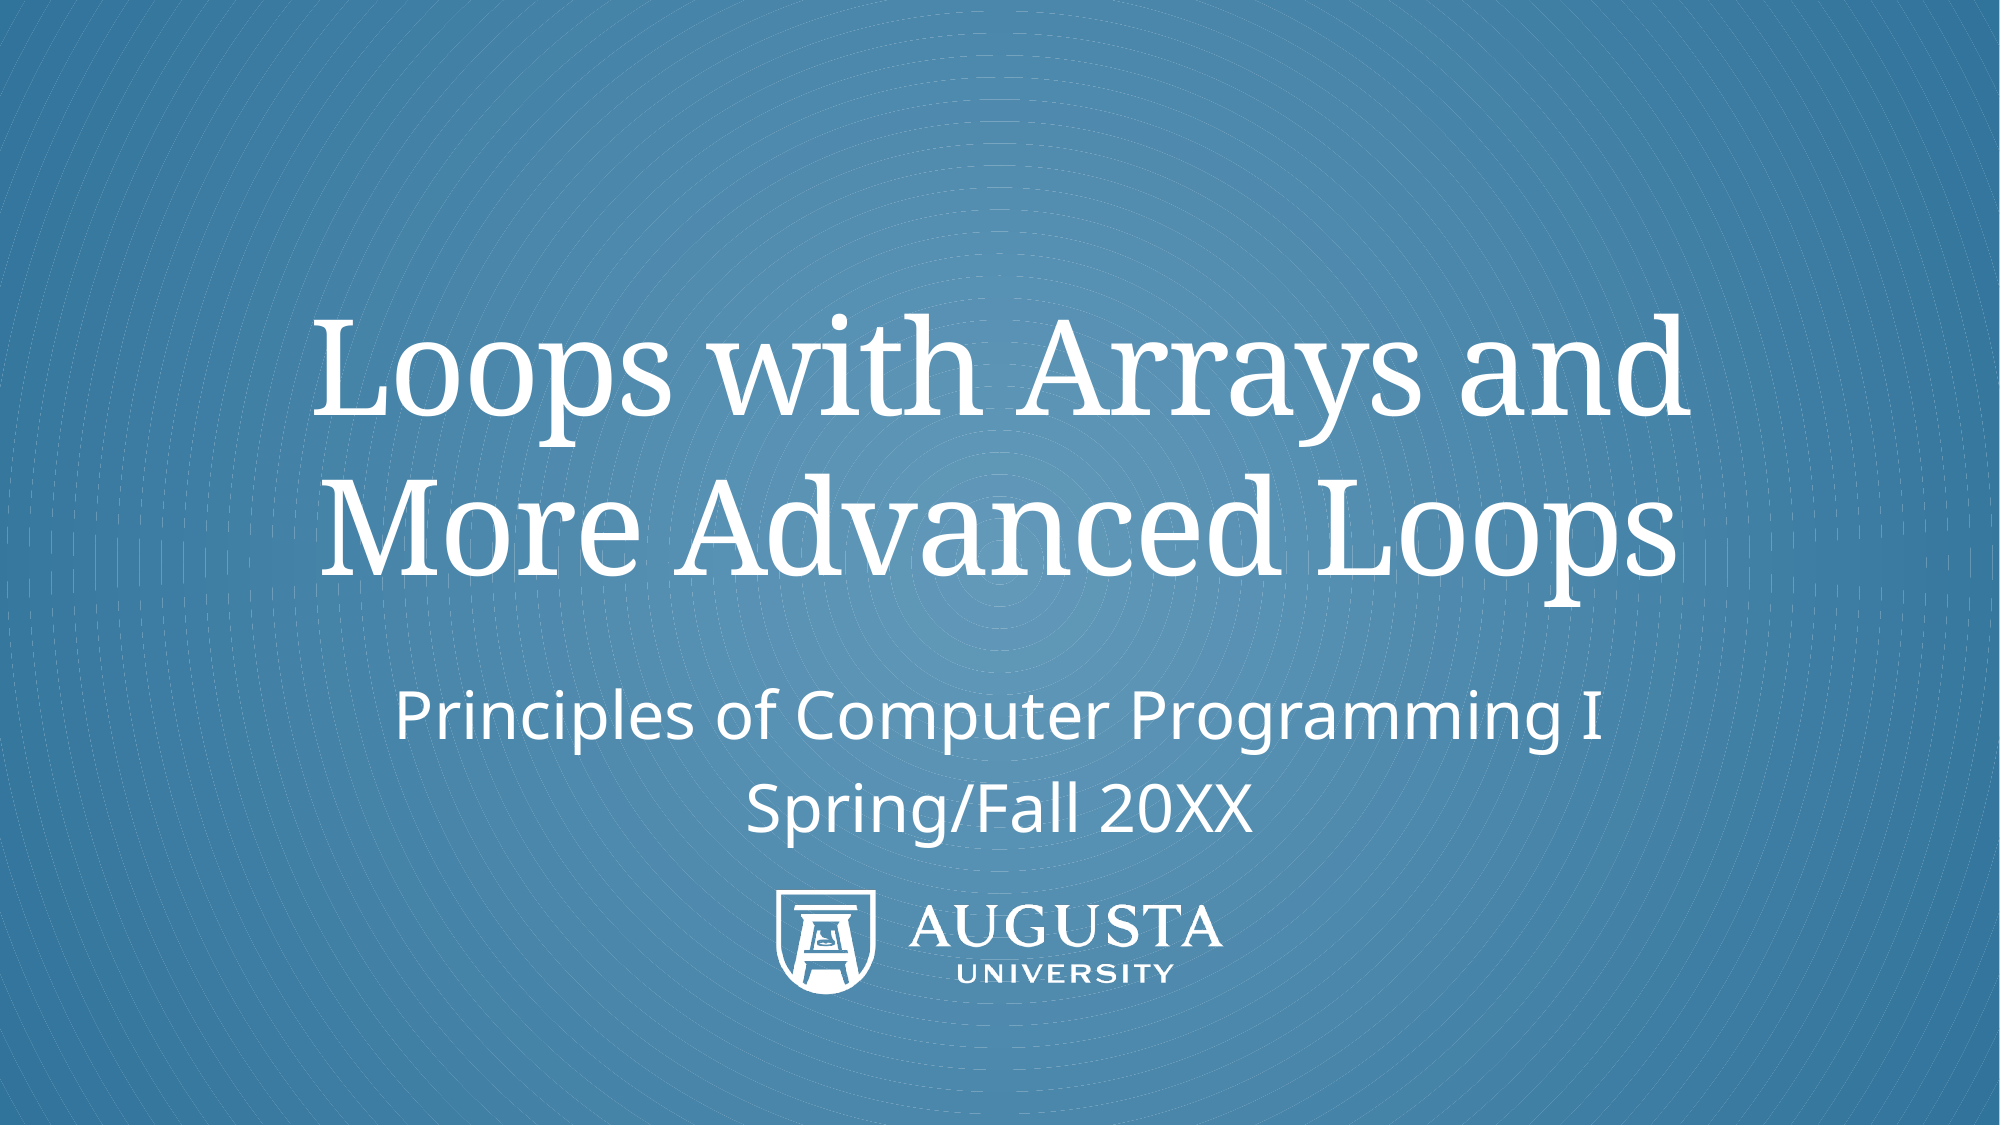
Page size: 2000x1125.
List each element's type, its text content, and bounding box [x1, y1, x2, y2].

title Loops with Arrays and More Advanced Loops [149, 99, 1850, 613]
picture [755, 819, 1244, 1063]
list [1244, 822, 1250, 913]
subtitle Principles of Computer Programming I Spring/Fall 20XX [112, 662, 1888, 913]
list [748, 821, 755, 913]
